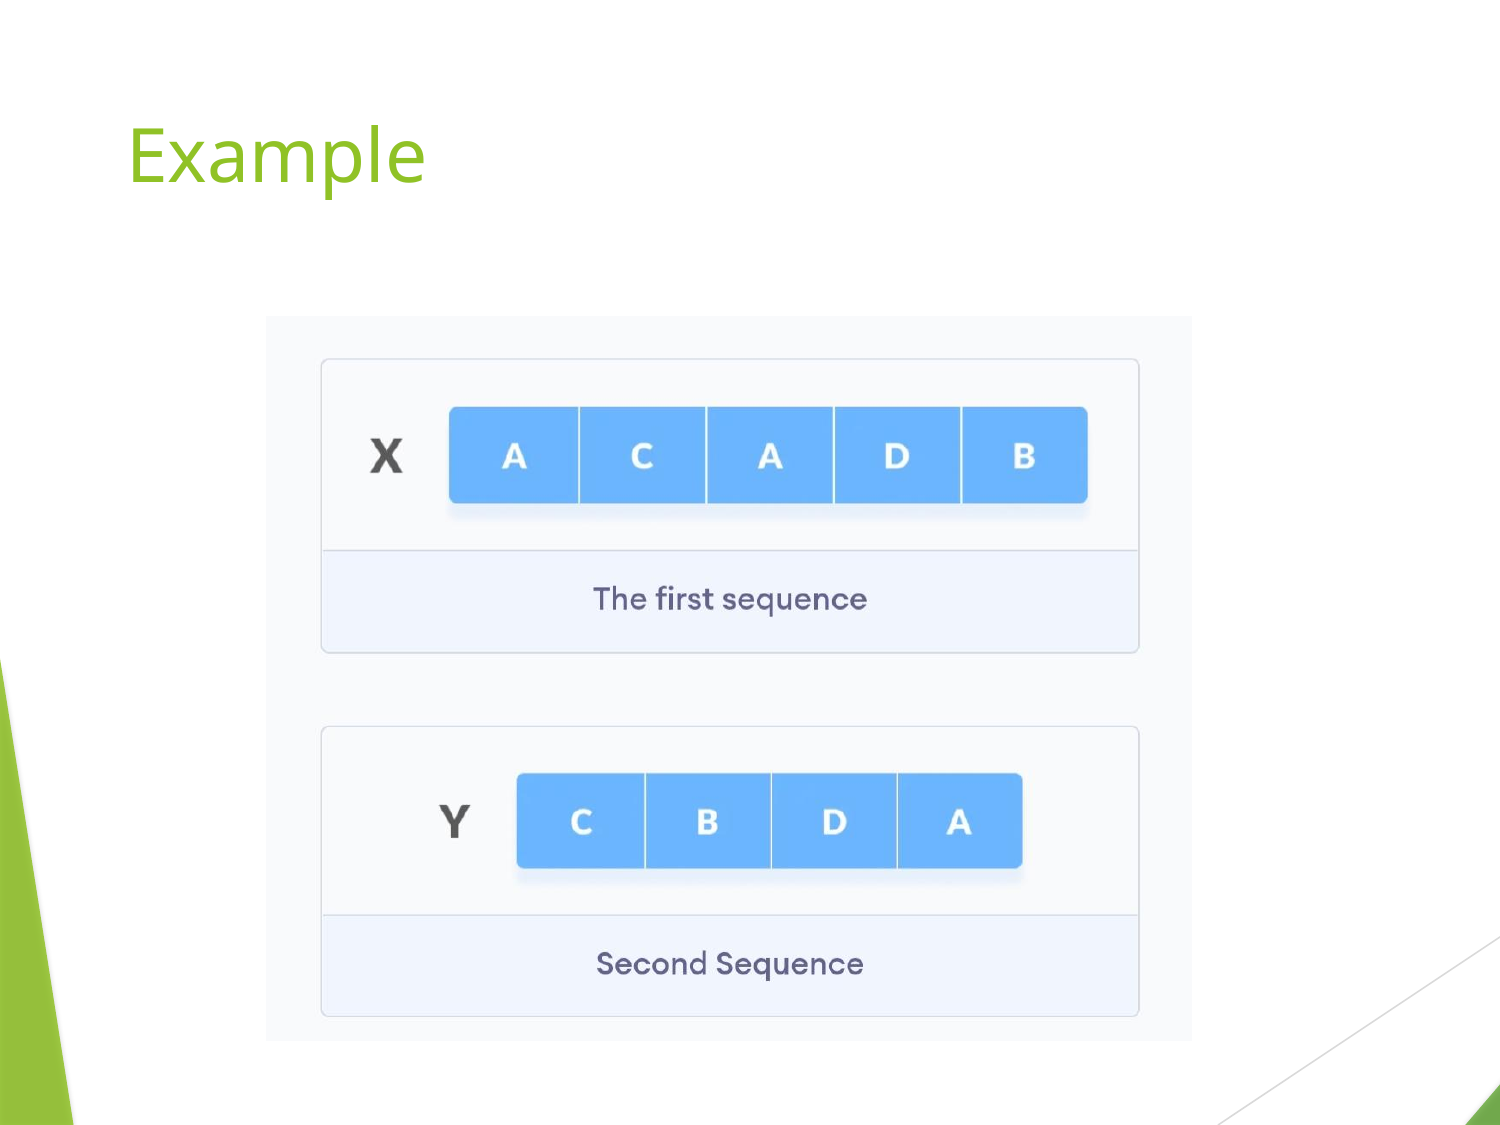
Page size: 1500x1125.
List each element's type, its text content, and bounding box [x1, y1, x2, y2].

title Example [111, 99, 1500, 317]
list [265, 316, 1193, 1042]
